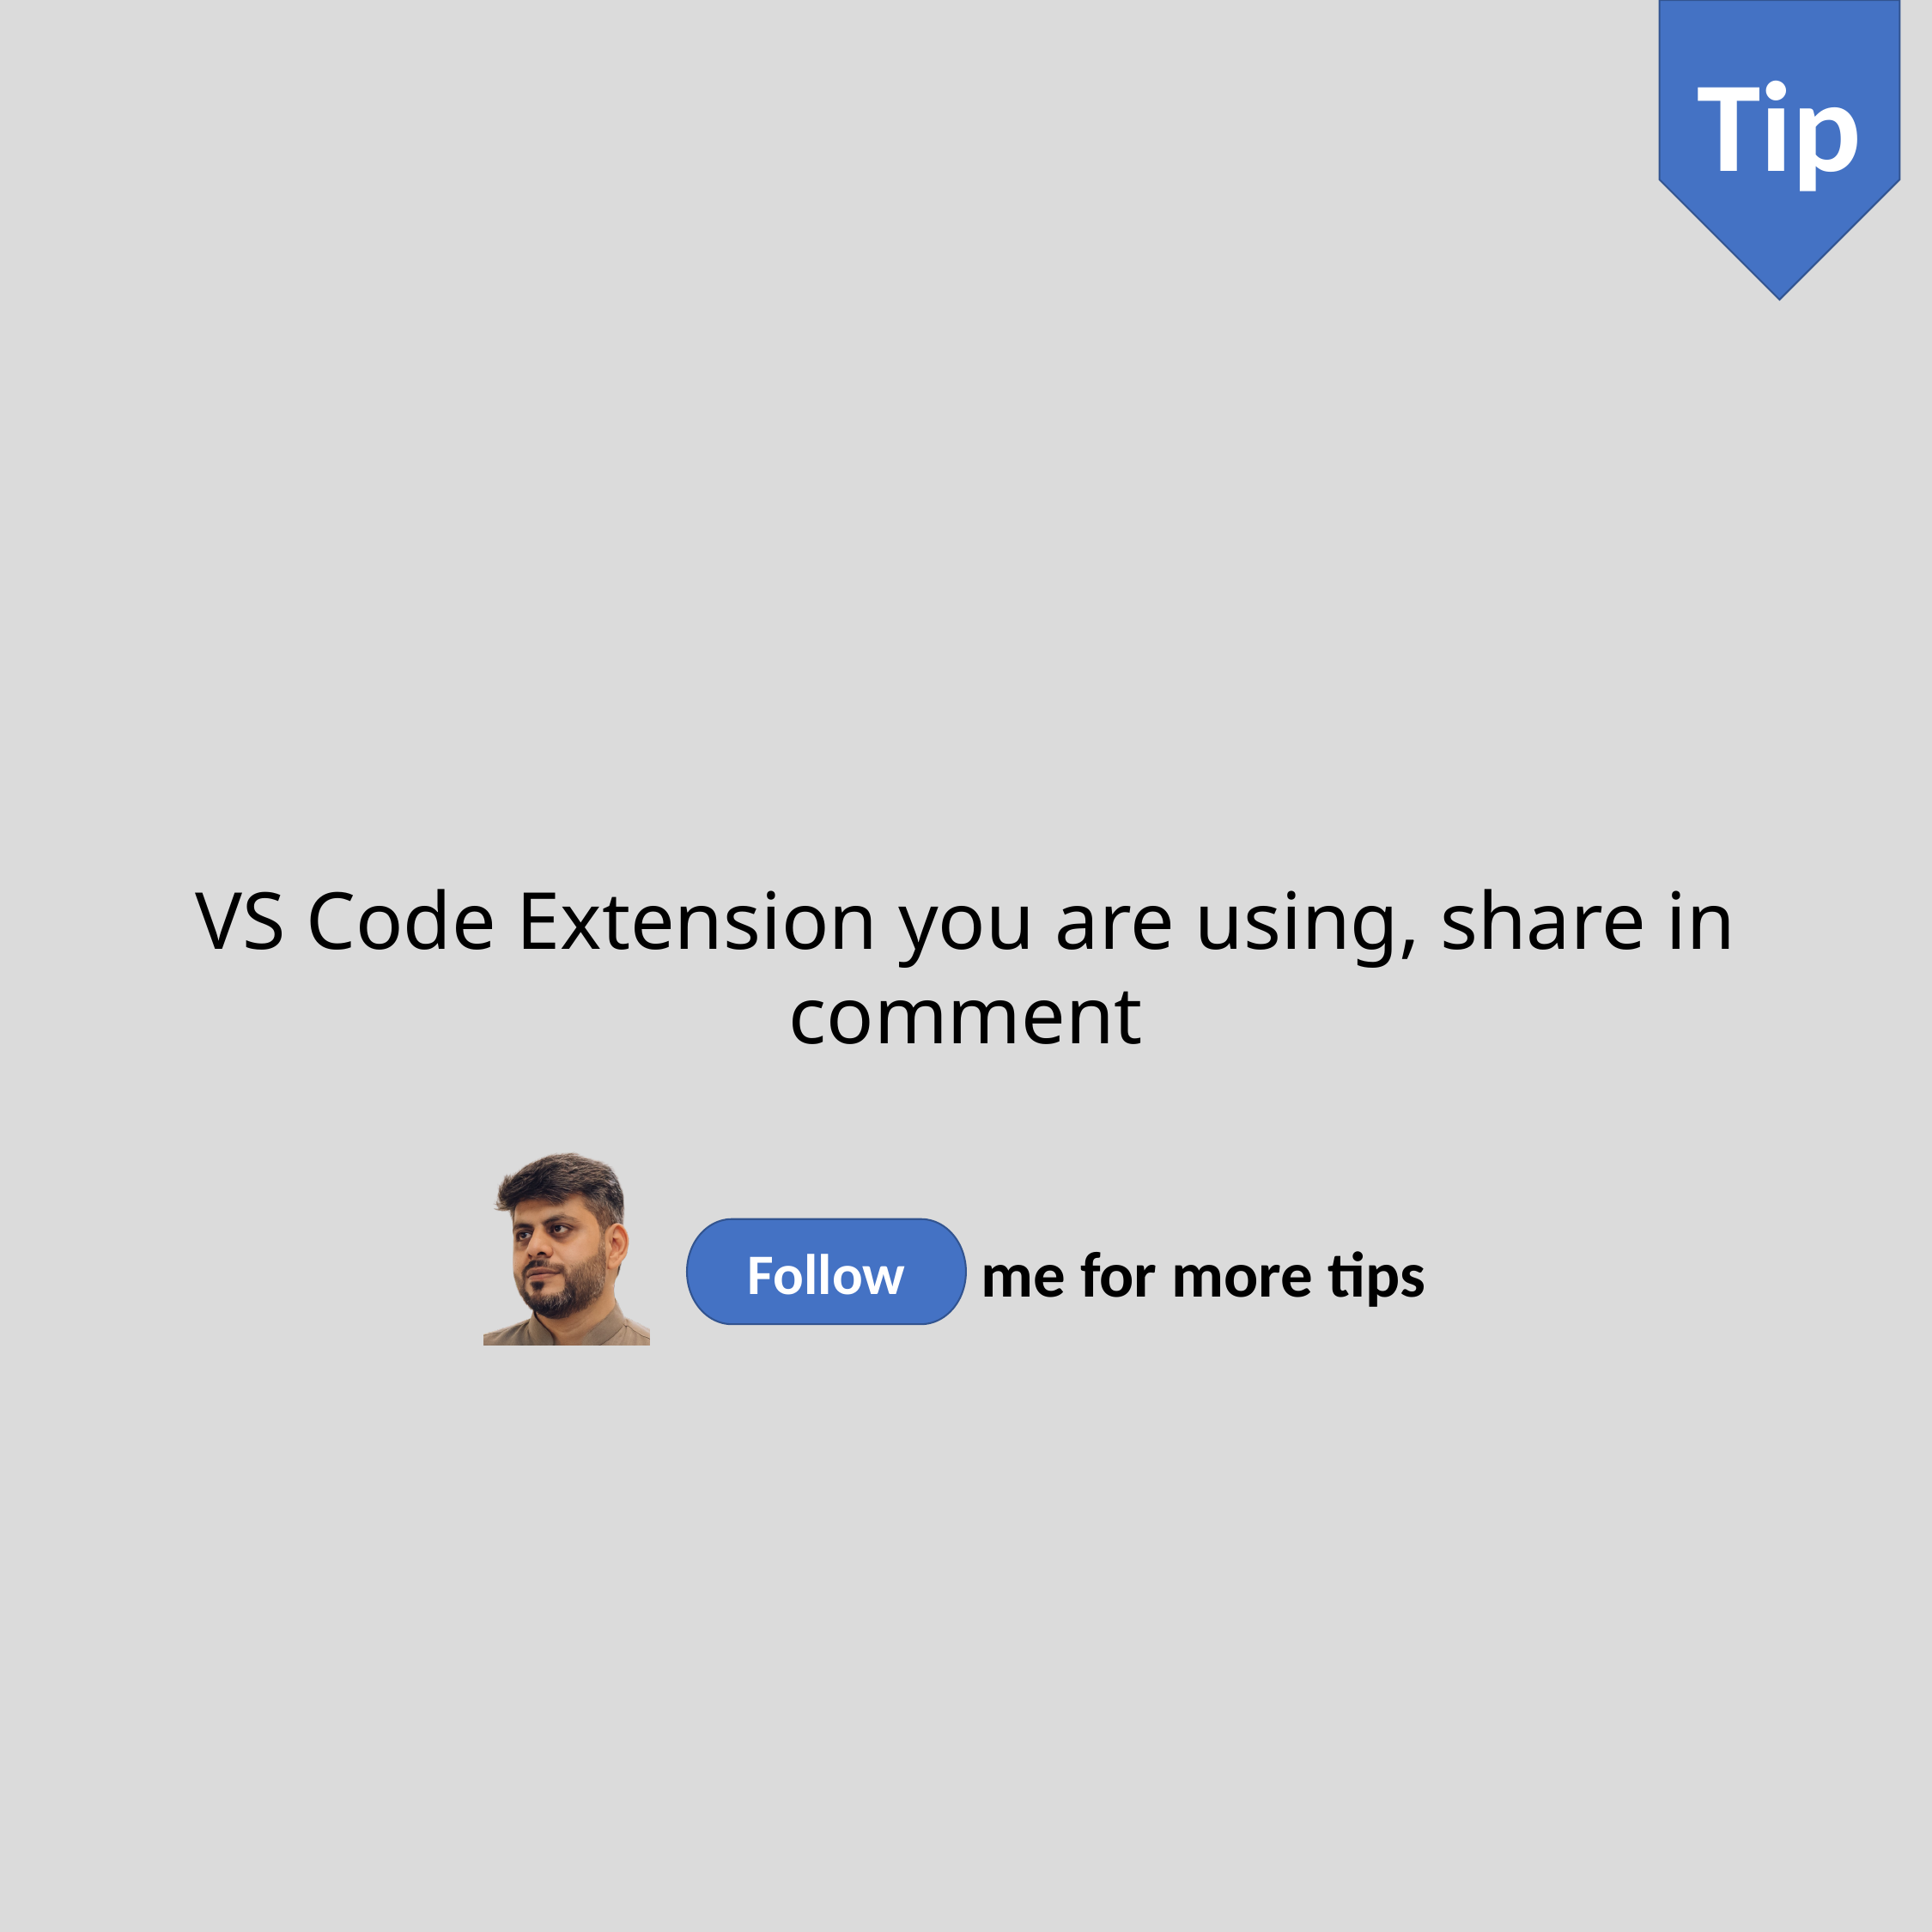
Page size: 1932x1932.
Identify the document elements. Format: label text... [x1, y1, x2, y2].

picture [483, 1144, 650, 1346]
text_box me for more tips [968, 1225, 1439, 1316]
text_box Tip [1658, 0, 1901, 301]
text_box Follow [685, 1218, 967, 1326]
text_box VS Code Extension you are using, share in comment [22, 864, 1910, 1066]
